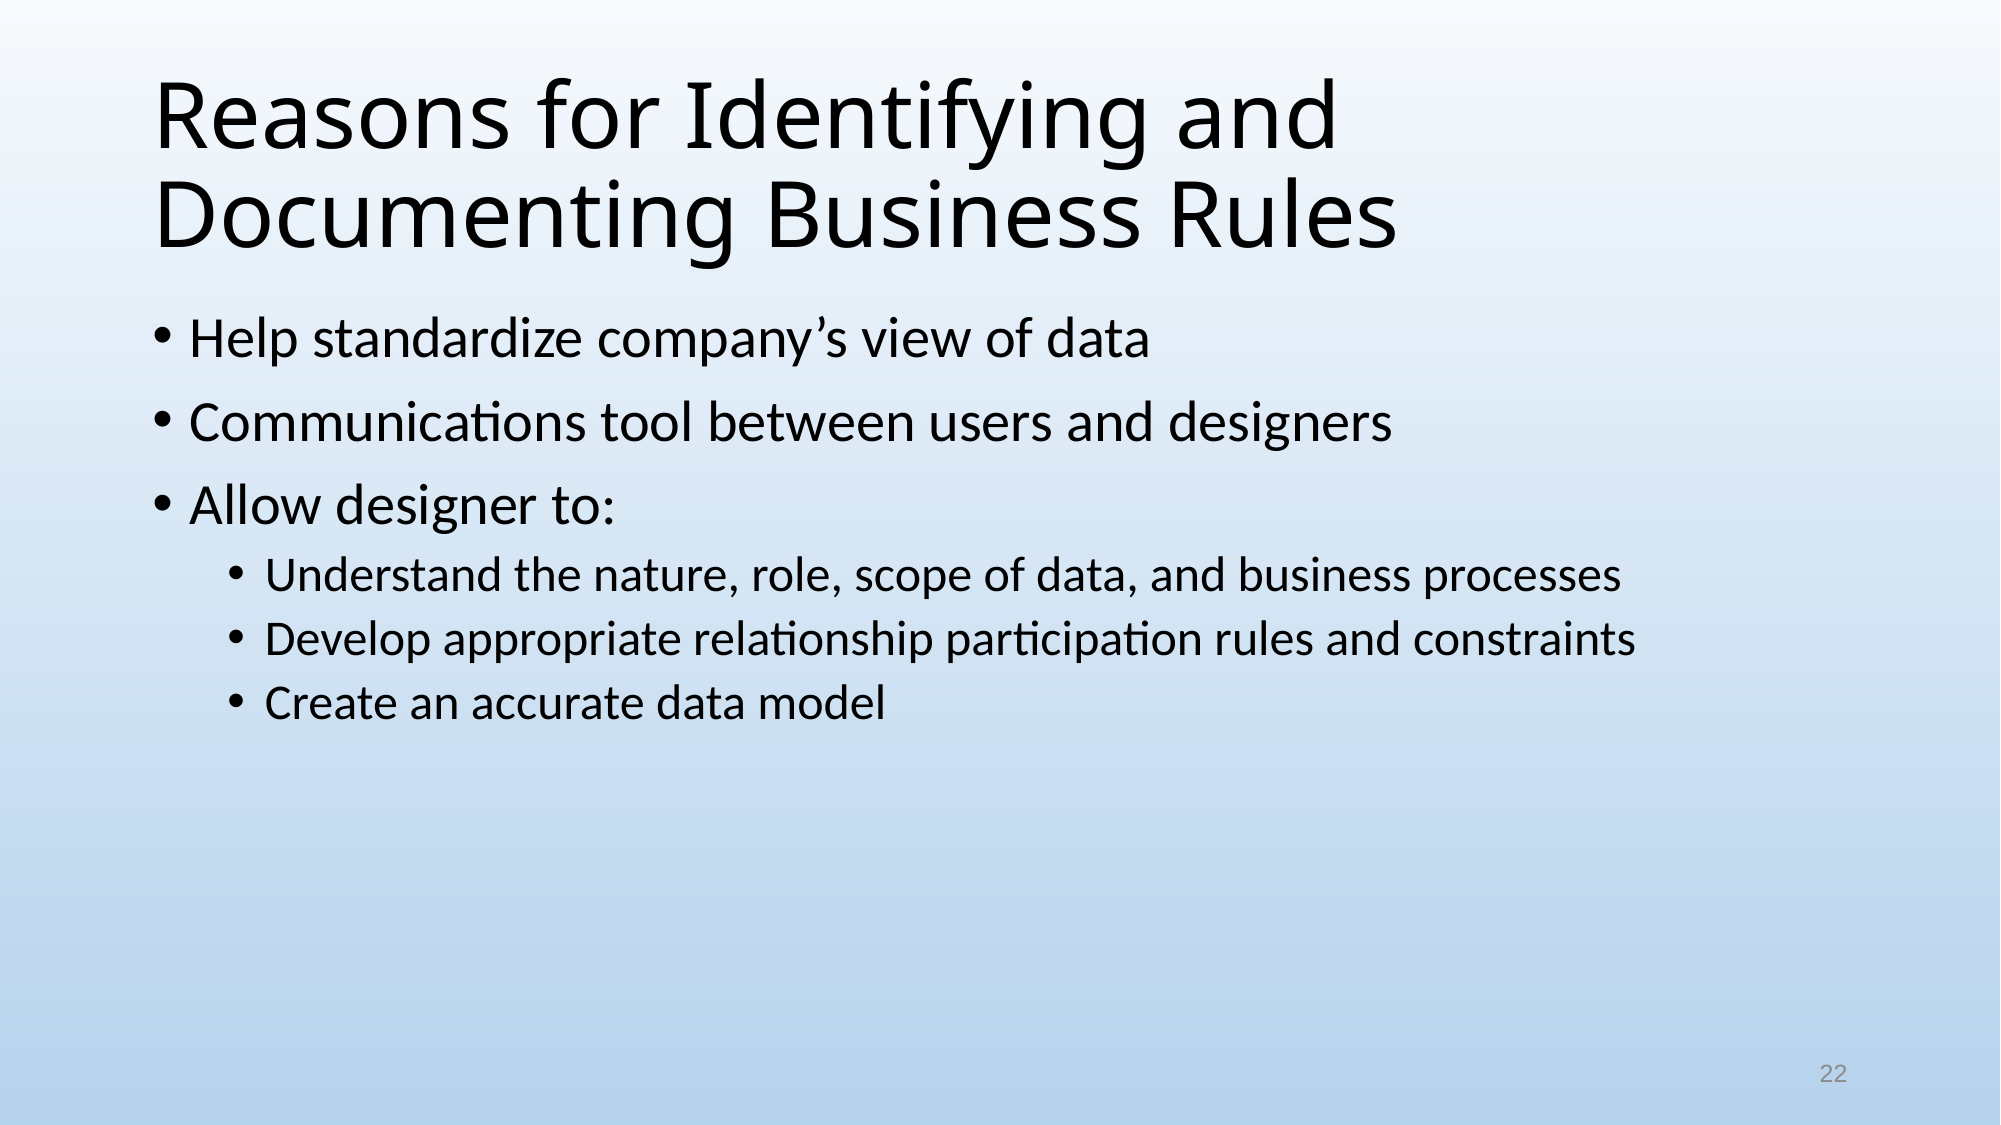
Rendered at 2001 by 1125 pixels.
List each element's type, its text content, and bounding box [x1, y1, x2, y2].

list Help standardize company’s view of data Communications tool between users and designers Allow designer to: Understand the nature, role, scope of data, and business processes Develop appropriate relationship participation rules and constraints Create an accurate data model [137, 299, 1863, 1014]
slide_number 22 [1412, 1042, 1863, 1103]
title Reasons for Identifying and Documenting Business Rules [137, 59, 1863, 278]
